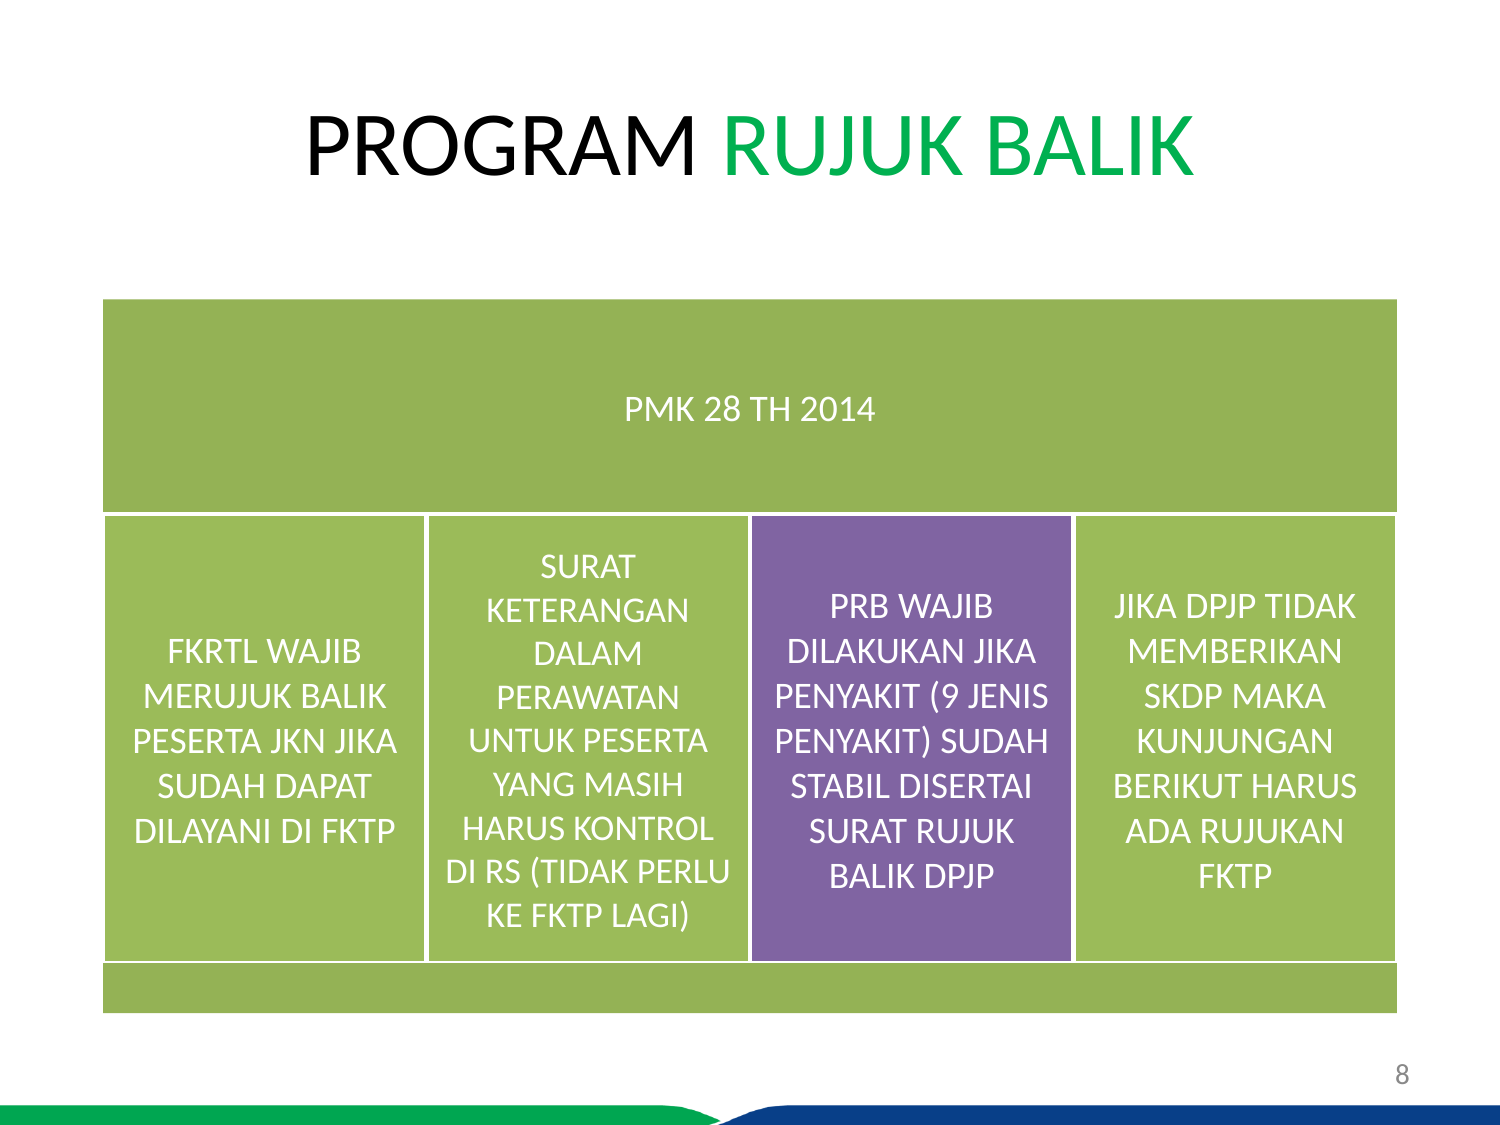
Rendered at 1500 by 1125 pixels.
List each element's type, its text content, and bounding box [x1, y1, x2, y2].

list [102, 299, 1398, 1014]
title PROGRAM RUJUK BALIK [75, 45, 1425, 233]
picture [0, 1102, 1500, 1125]
slide_number 8 [1074, 1042, 1425, 1100]
